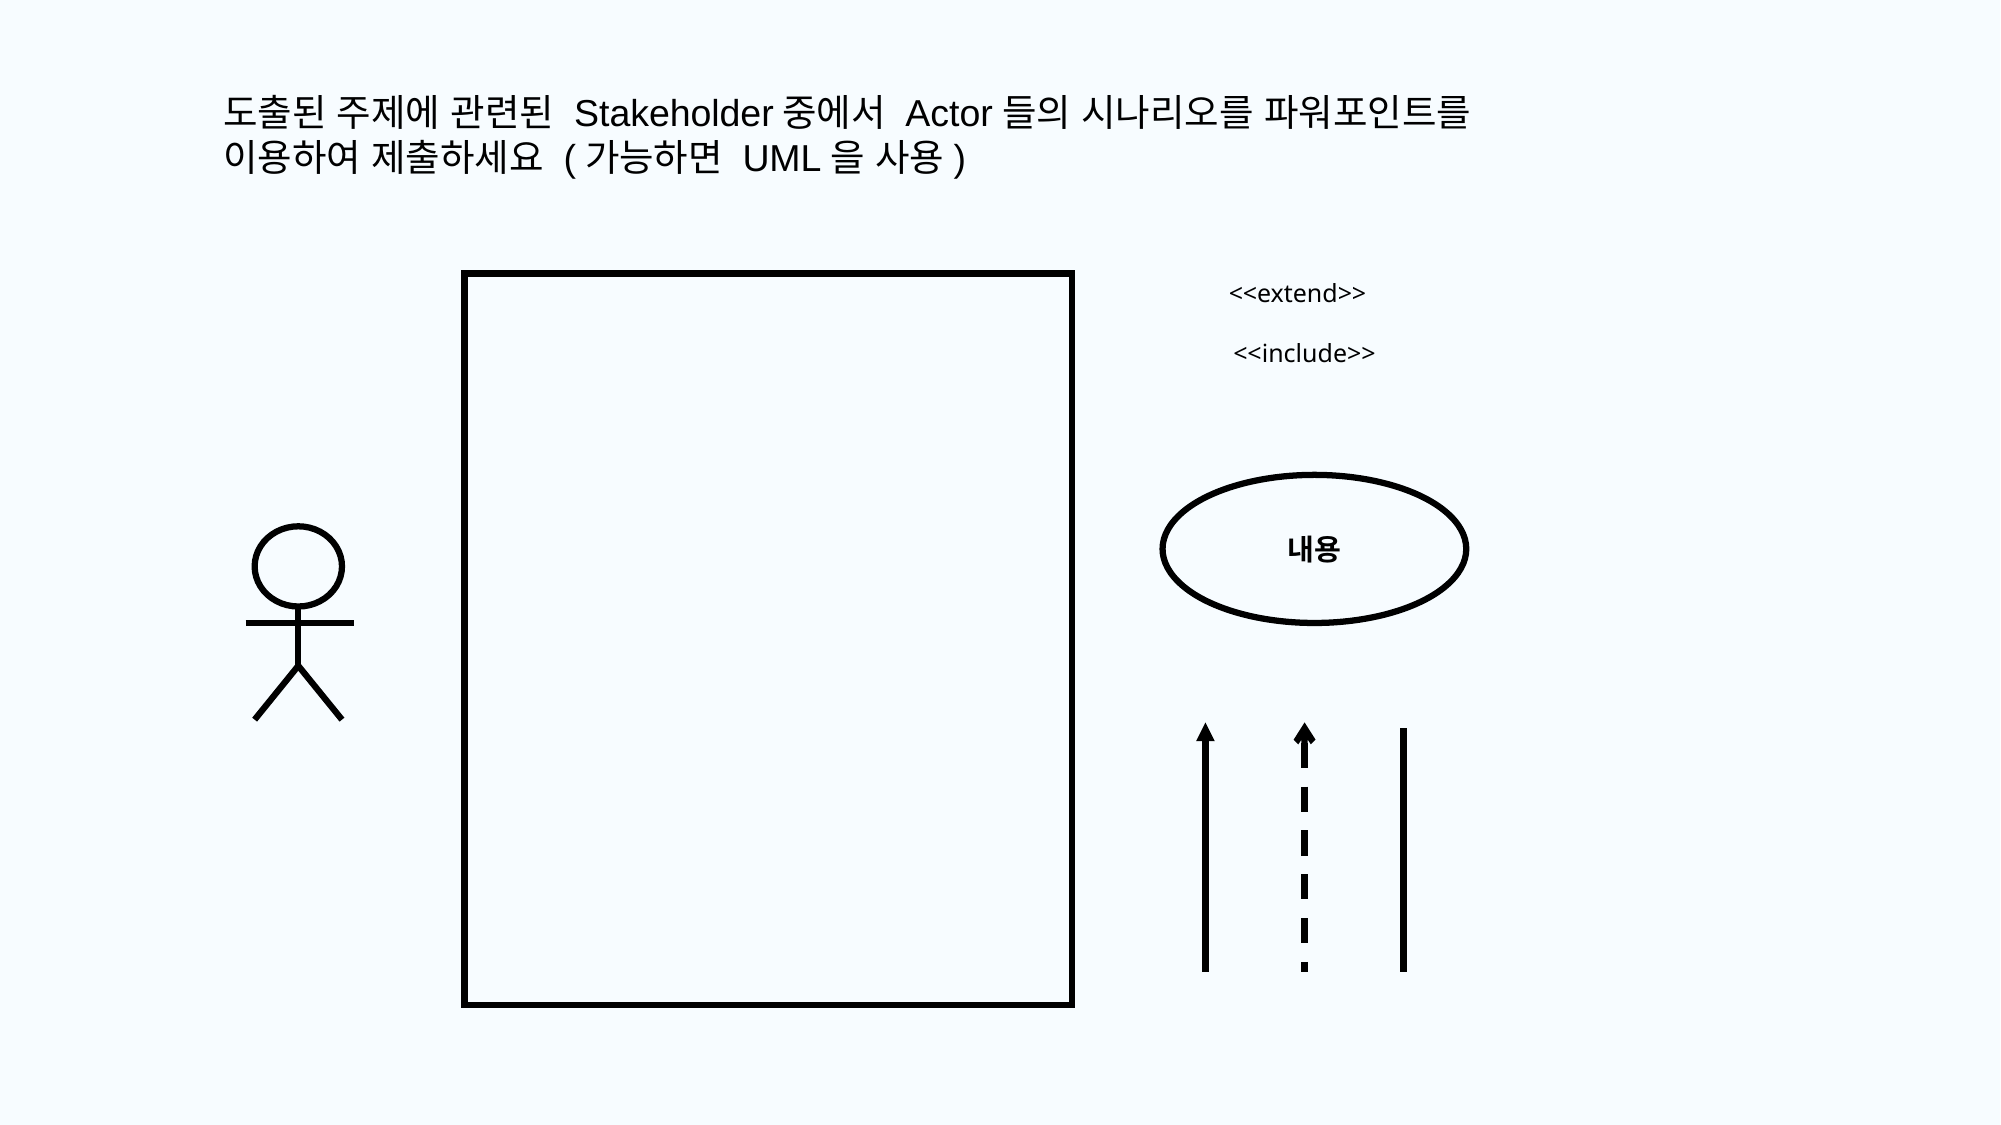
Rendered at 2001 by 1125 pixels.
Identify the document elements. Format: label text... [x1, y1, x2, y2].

text_box <<include>> [1159, 329, 1450, 375]
text_box 도출된 주제에 관련된 Stakeholder중에서 Actor들의 시나리오를 파워포인트를 이용하여 제출하세요 (가능하면 UML을 사용) [208, 81, 1513, 187]
text_box [464, 273, 1073, 1005]
text_box <<extend>> [1162, 270, 1433, 315]
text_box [245, 526, 355, 720]
text_box 내용 [1162, 474, 1467, 623]
